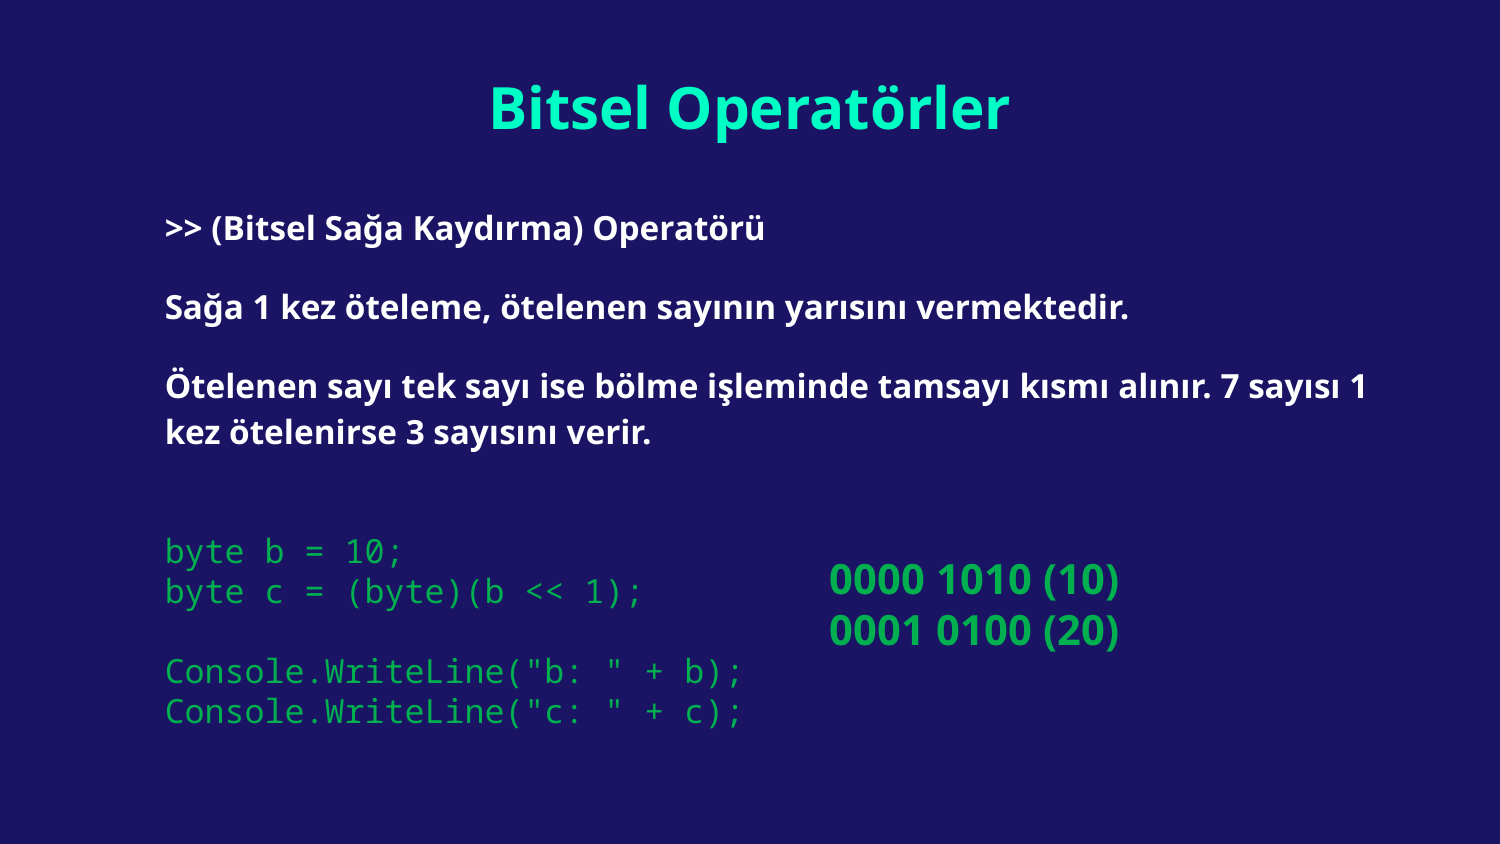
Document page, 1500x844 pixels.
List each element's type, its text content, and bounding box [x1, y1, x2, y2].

text_box 0000 1010 (10) 0001 0100 (20) [788, 546, 1254, 711]
title Bitsel Operatörler [0, 56, 1500, 166]
text_box >> (Bitsel Sağa Kaydırma) Operatörü Sağa 1 kez öteleme, ötelenen sayının yarısını vermektedir. Ötelenen sayı tek sayı ise bölme işleminde tamsayı kısmı alınır. 7 sayısı 1 kez ötelenirse 3 sayısını verir. byte b = 10; byte c = (byte)(b << 1); Console.WriteLine("b: " + b); Console.WriteLine("c: " + c); [123, 186, 1390, 681]
